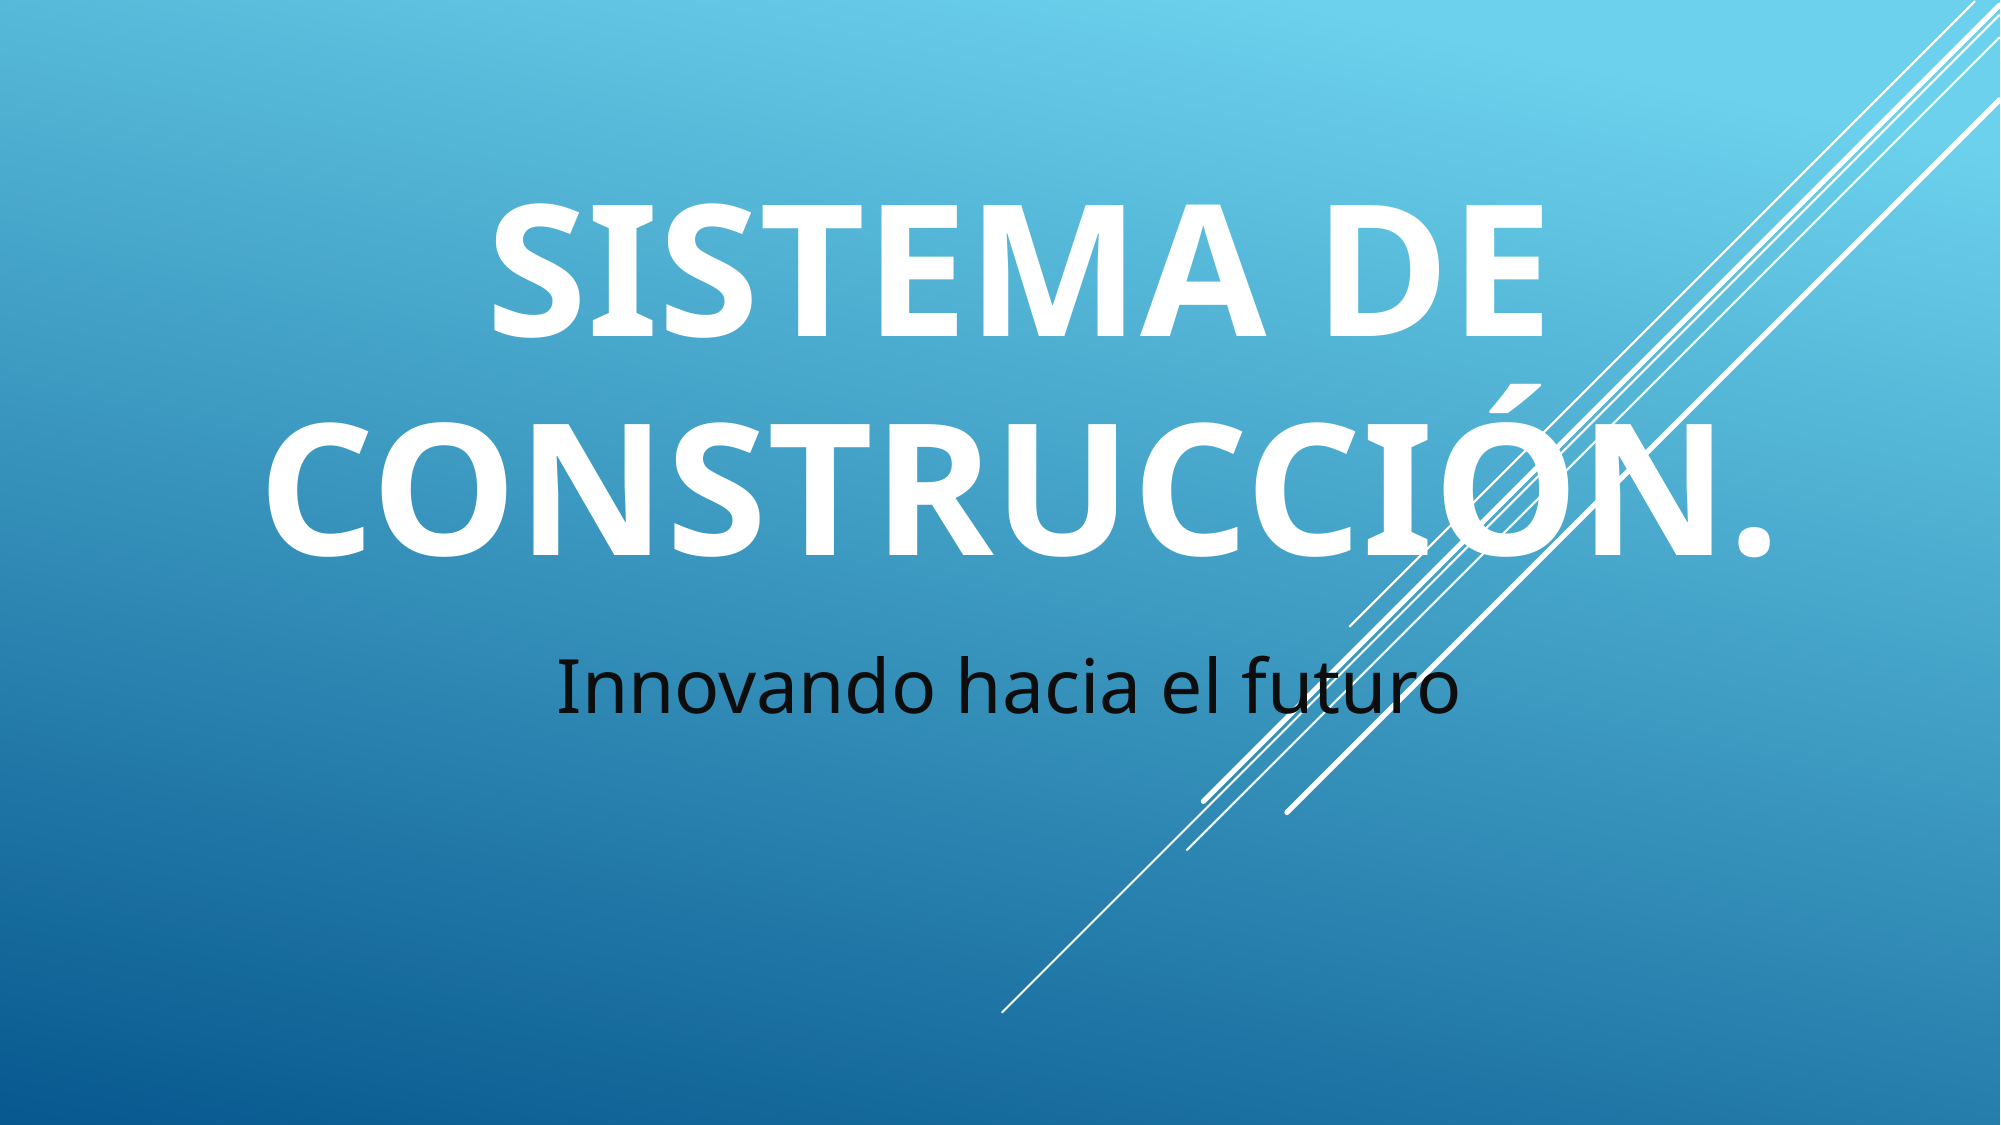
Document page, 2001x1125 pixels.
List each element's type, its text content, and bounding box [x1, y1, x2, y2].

title Sistema de construcción. [112, 71, 1928, 600]
subtitle Innovando hacia el futuro [112, 630, 1907, 964]
